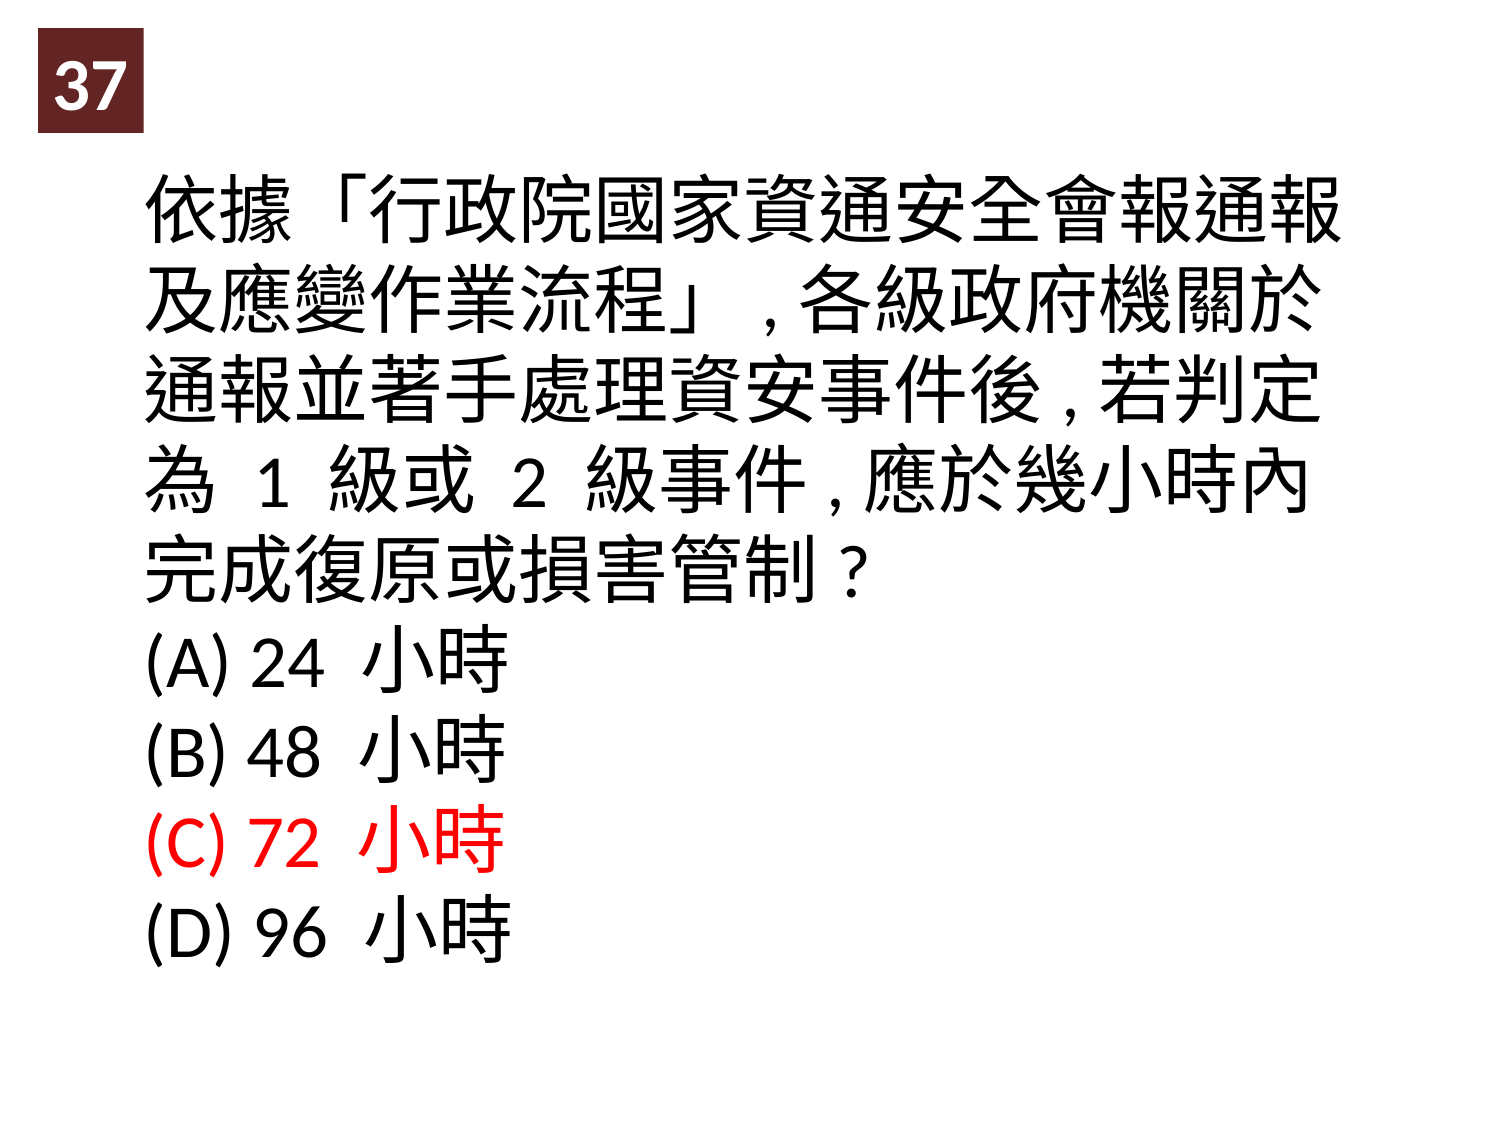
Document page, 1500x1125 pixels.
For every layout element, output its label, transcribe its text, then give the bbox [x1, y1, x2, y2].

text_box 依據「行政院國家資通安全會報通報及應變作業流程」,各級政府機關於通報並著手處理資安事件後,若判定為 1 級或 2 級事件,應於幾小時內完成復原或損害管制? (A) 24 小時 (B) 48 小時 (C) 72 小時 (D) 96 小時 [128, 155, 1372, 980]
text_box 37 [38, 28, 144, 133]
